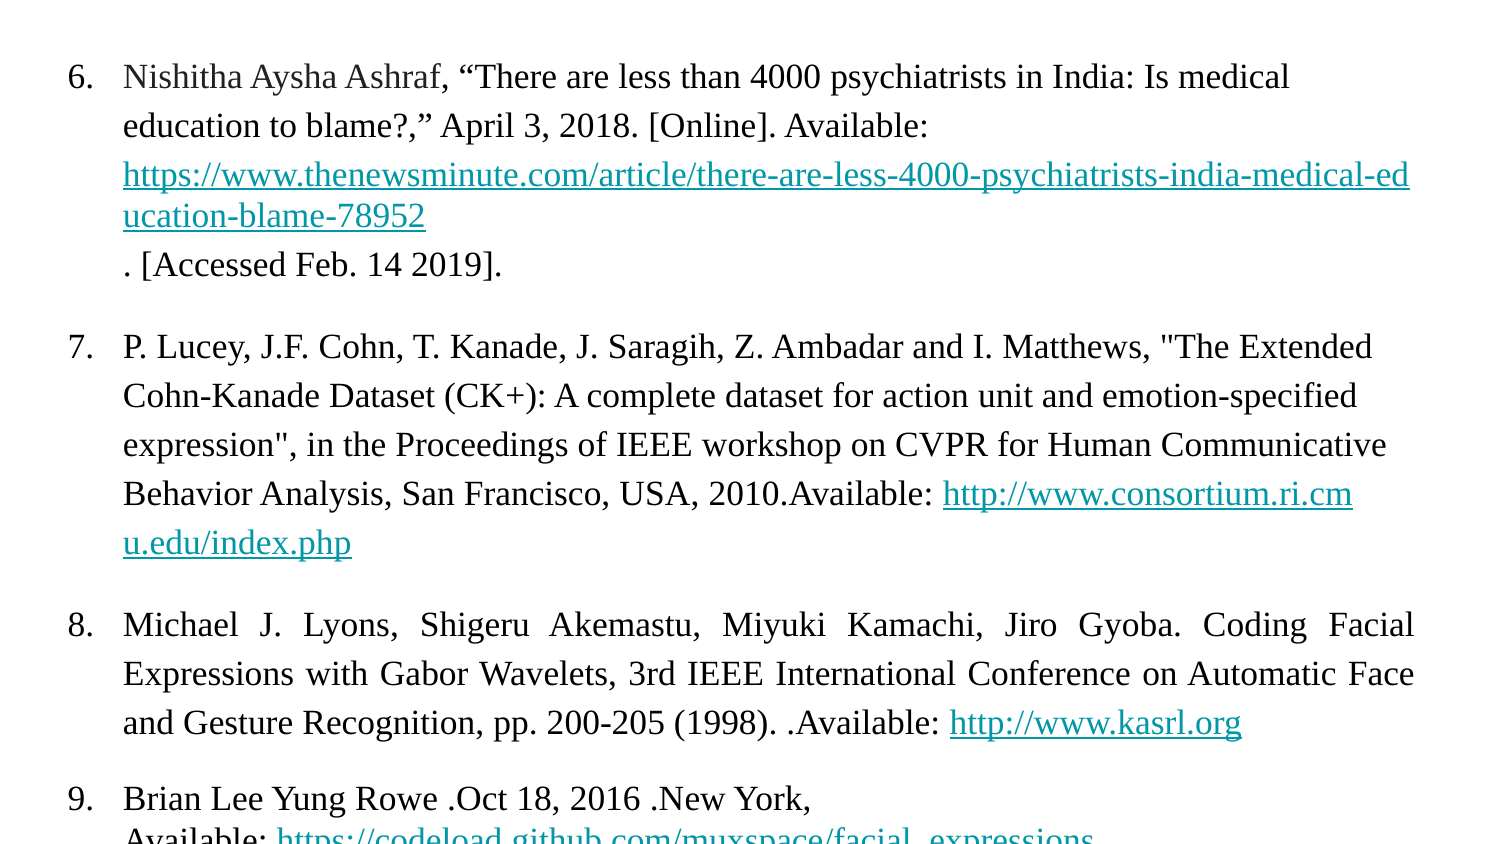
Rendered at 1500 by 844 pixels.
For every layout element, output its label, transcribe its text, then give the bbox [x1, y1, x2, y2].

list Nishitha Aysha Ashraf, “There are less than 4000 psychiatrists in India: Is medical education to blame?,” April 3, 2018. [Online]. Available: https://www.thenewsminute.com/article/there-are-less-4000-psychiatrists-india-medical-education-blame-78952. [Accessed Feb. 14 2019]. P. Lucey, J.F. Cohn, T. Kanade, J. Saragih, Z. Ambadar and I. Matthews, "The Extended Cohn-Kanade Dataset (CK+): A complete dataset for action unit and emotion-specified expression", in the Proceedings of IEEE workshop on CVPR for Human Communicative Behavior Analysis, San Francisco, USA, 2010.Available: http://www.consortium.ri.cmu.edu/index.php Michael J. Lyons, Shigeru Akemastu, Miyuki Kamachi, Jiro Gyoba. Coding Facial Expressions with Gabor Wavelets, 3rd IEEE International Conference on Automatic Face and Gesture Recognition, pp. 200-205 (1998). .Available: http://www.kasrl.org Brian Lee Yung Rowe .Oct 18, 2016 .New York, Available: https://codeload.github.com/muxspace/facial_expressions. [32, 31, 1431, 592]
